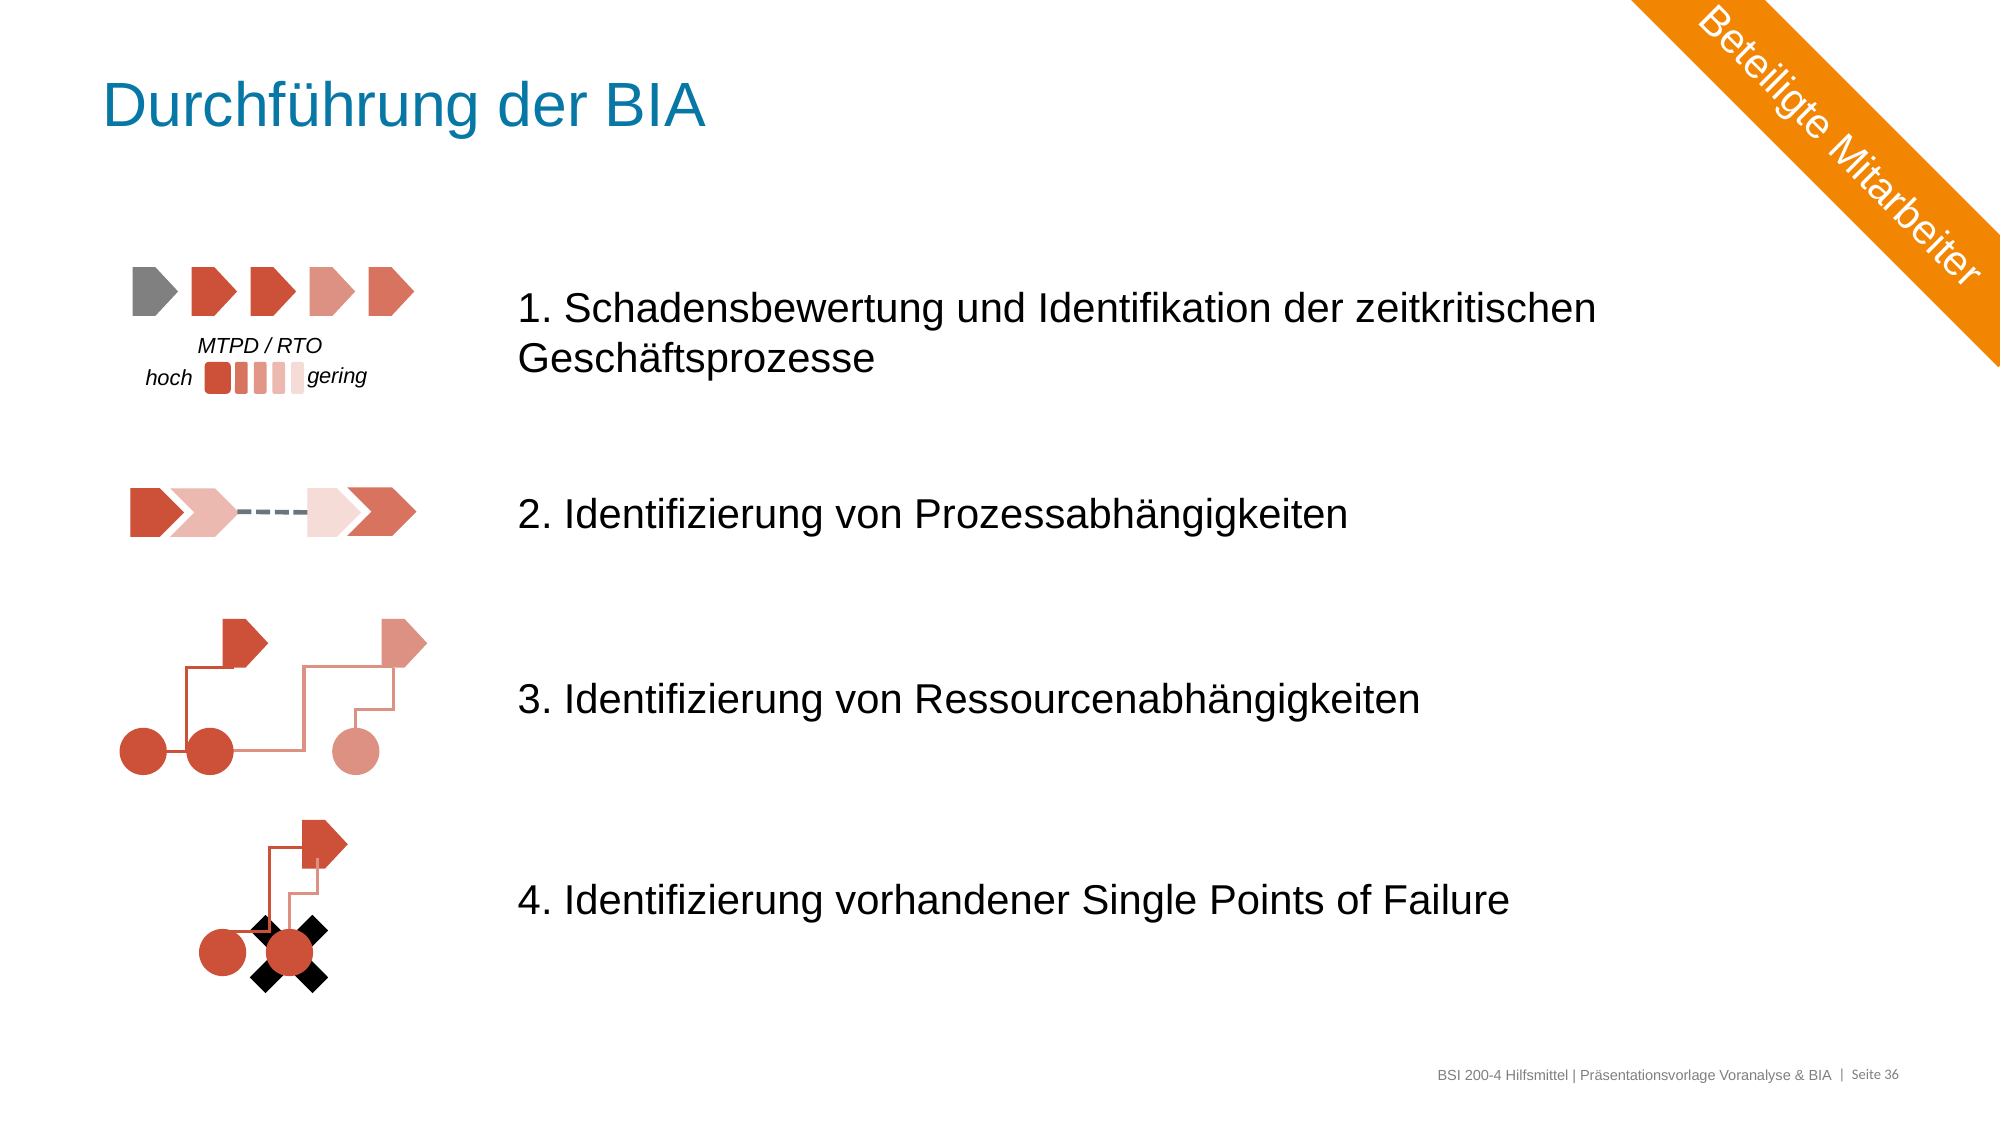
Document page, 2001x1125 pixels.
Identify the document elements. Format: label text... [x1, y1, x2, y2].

text_box 1. Schadensbewertung und Identifikation der zeitkritischen Geschäftsprozesse [505, 285, 1688, 376]
text_box 2. Identifizierung von Prozessabhängigkeiten [505, 467, 1688, 557]
text_box Beteiligte Mitarbeiter [1629, 0, 2000, 369]
title Durchführung der BIA [102, 66, 1685, 149]
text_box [119, 267, 428, 999]
footer BSI 200-4 Hilfsmittel | Präsentationsvorlage Voranalyse & BIA [1155, 1058, 1833, 1086]
text_box 3. Identifizierung von Ressourcenabhängigkeiten [505, 652, 1688, 742]
text_box 4. Identifizierung vorhandener Single Points of Failure [505, 853, 1688, 943]
